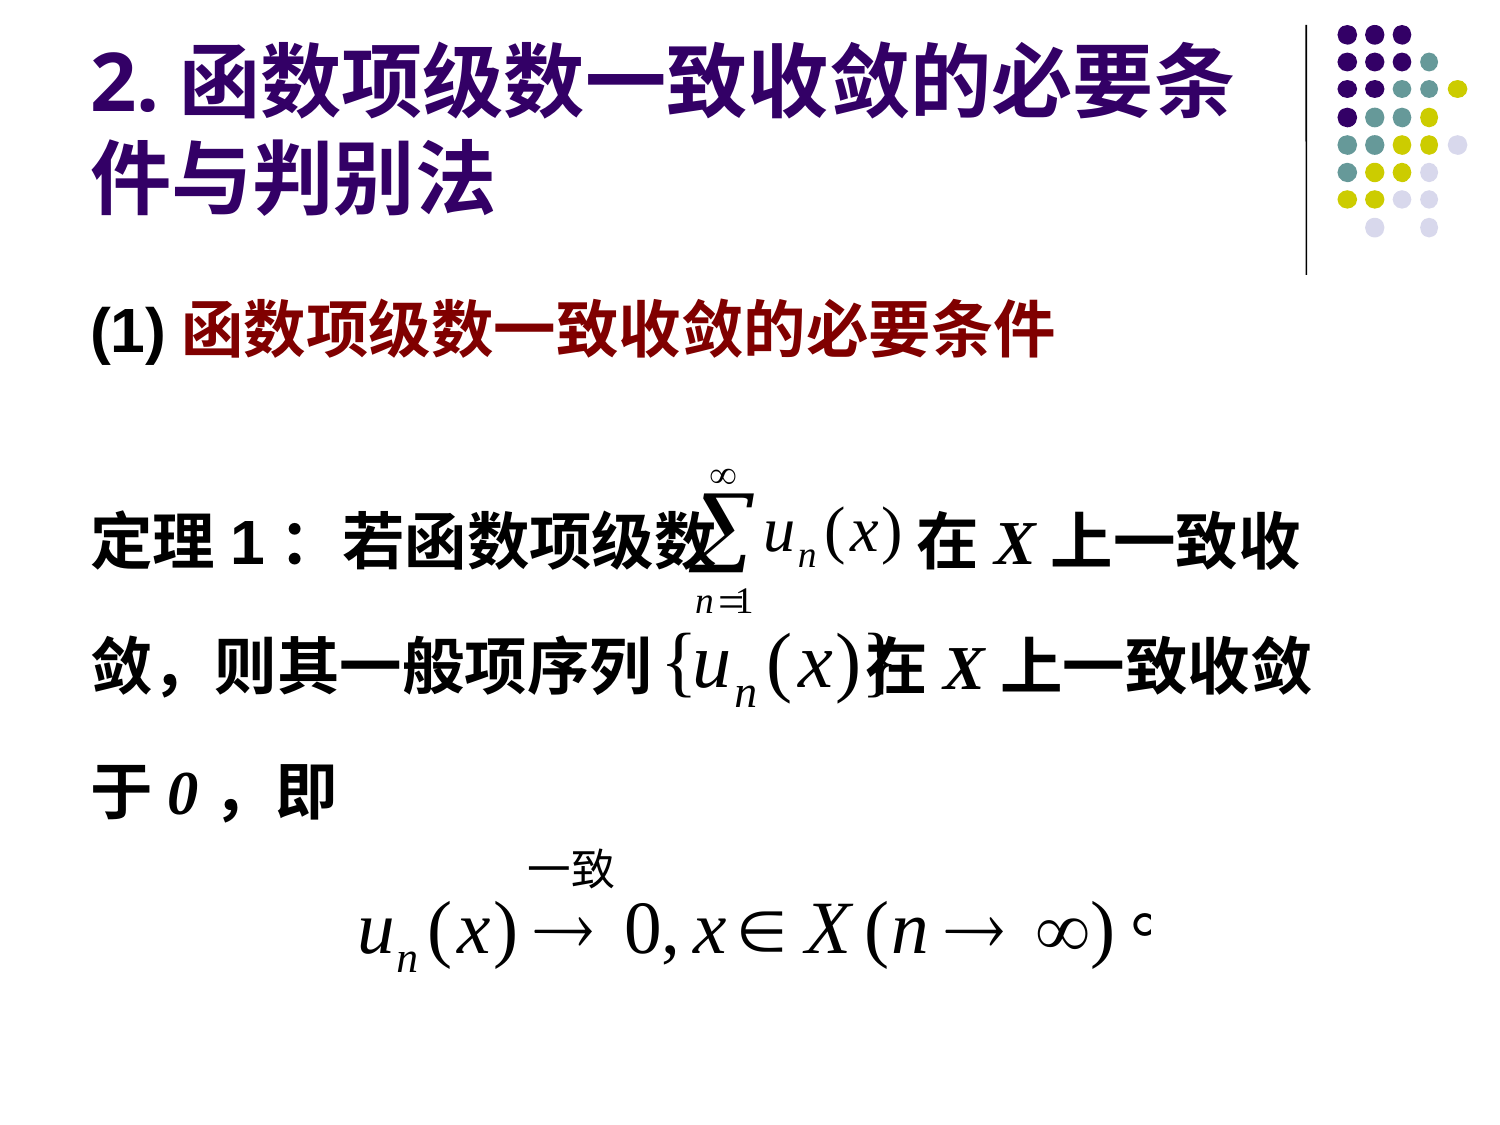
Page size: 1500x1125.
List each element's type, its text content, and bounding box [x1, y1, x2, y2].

title 2.函数项级数一致收敛的必要条件与判别法 [74, 19, 1313, 233]
list (1)函数项级数一致收敛的必要条件 定理1：若函数项级数 在X上一致收 敛，则其一般项序列 在X上一致收敛 于0，即 [74, 529, 1426, 1006]
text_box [348, 833, 1151, 992]
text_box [655, 609, 904, 728]
list (1)函数项级数一致收敛的必要条件 定理1：若函数项级数 在X上一致收 敛，则其一般项序列 在X上一致收敛 于0，即 [74, 281, 1426, 527]
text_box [678, 444, 916, 628]
